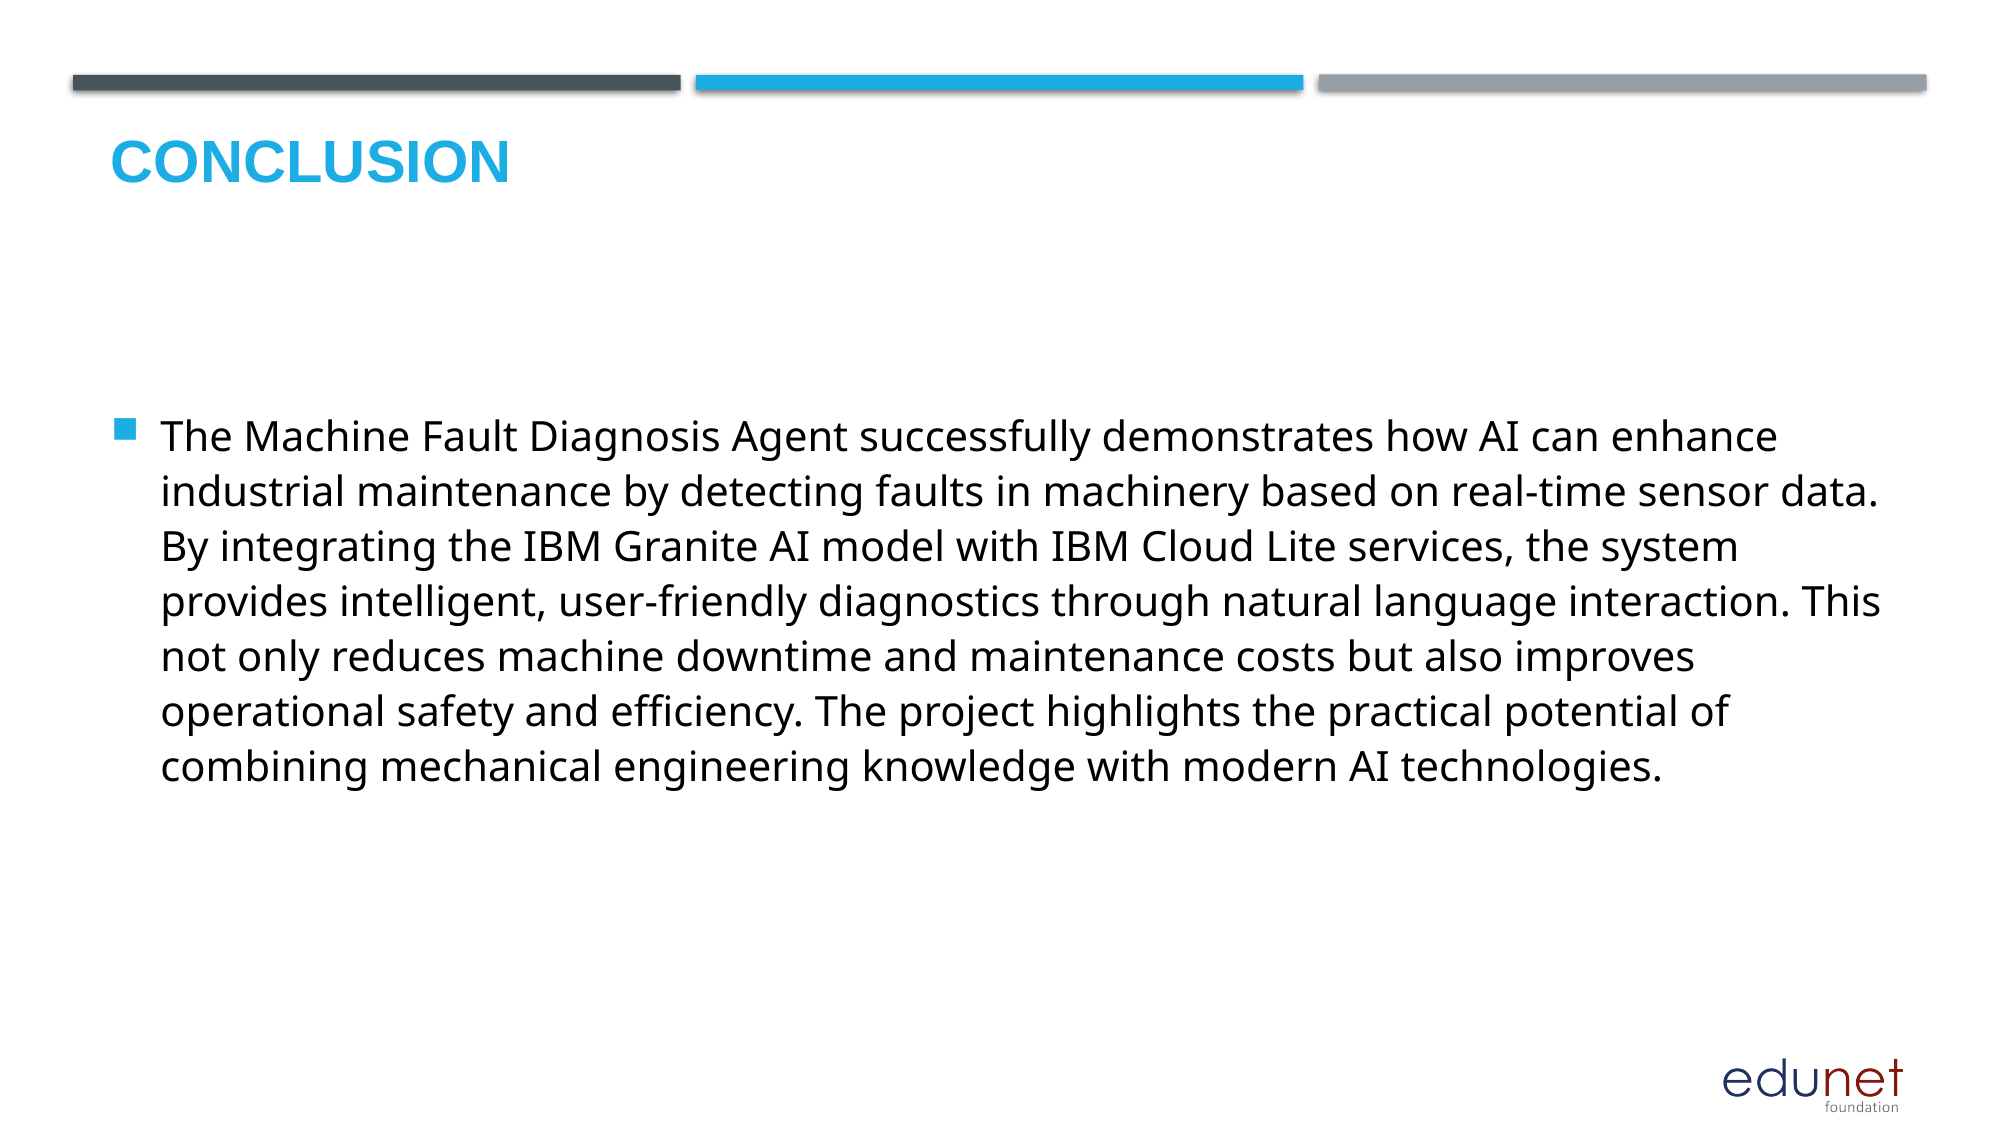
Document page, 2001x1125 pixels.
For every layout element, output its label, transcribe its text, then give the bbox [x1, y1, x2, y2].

list The Machine Fault Diagnosis Agent successfully demonstrates how AI can enhance industrial maintenance by detecting faults in machinery based on real-time sensor data. By integrating the IBM Granite AI model with IBM Cloud Lite services, the system provides intelligent, user-friendly diagnostics through natural language interaction. This not only reduces machine downtime and maintenance costs but also improves operational safety and efficiency. The project highlights the practical potential of combining mechanical engineering knowledge with modern AI technologies. [95, 213, 1905, 981]
picture [1719, 1056, 1905, 1116]
title Conclusion [95, 115, 1905, 203]
